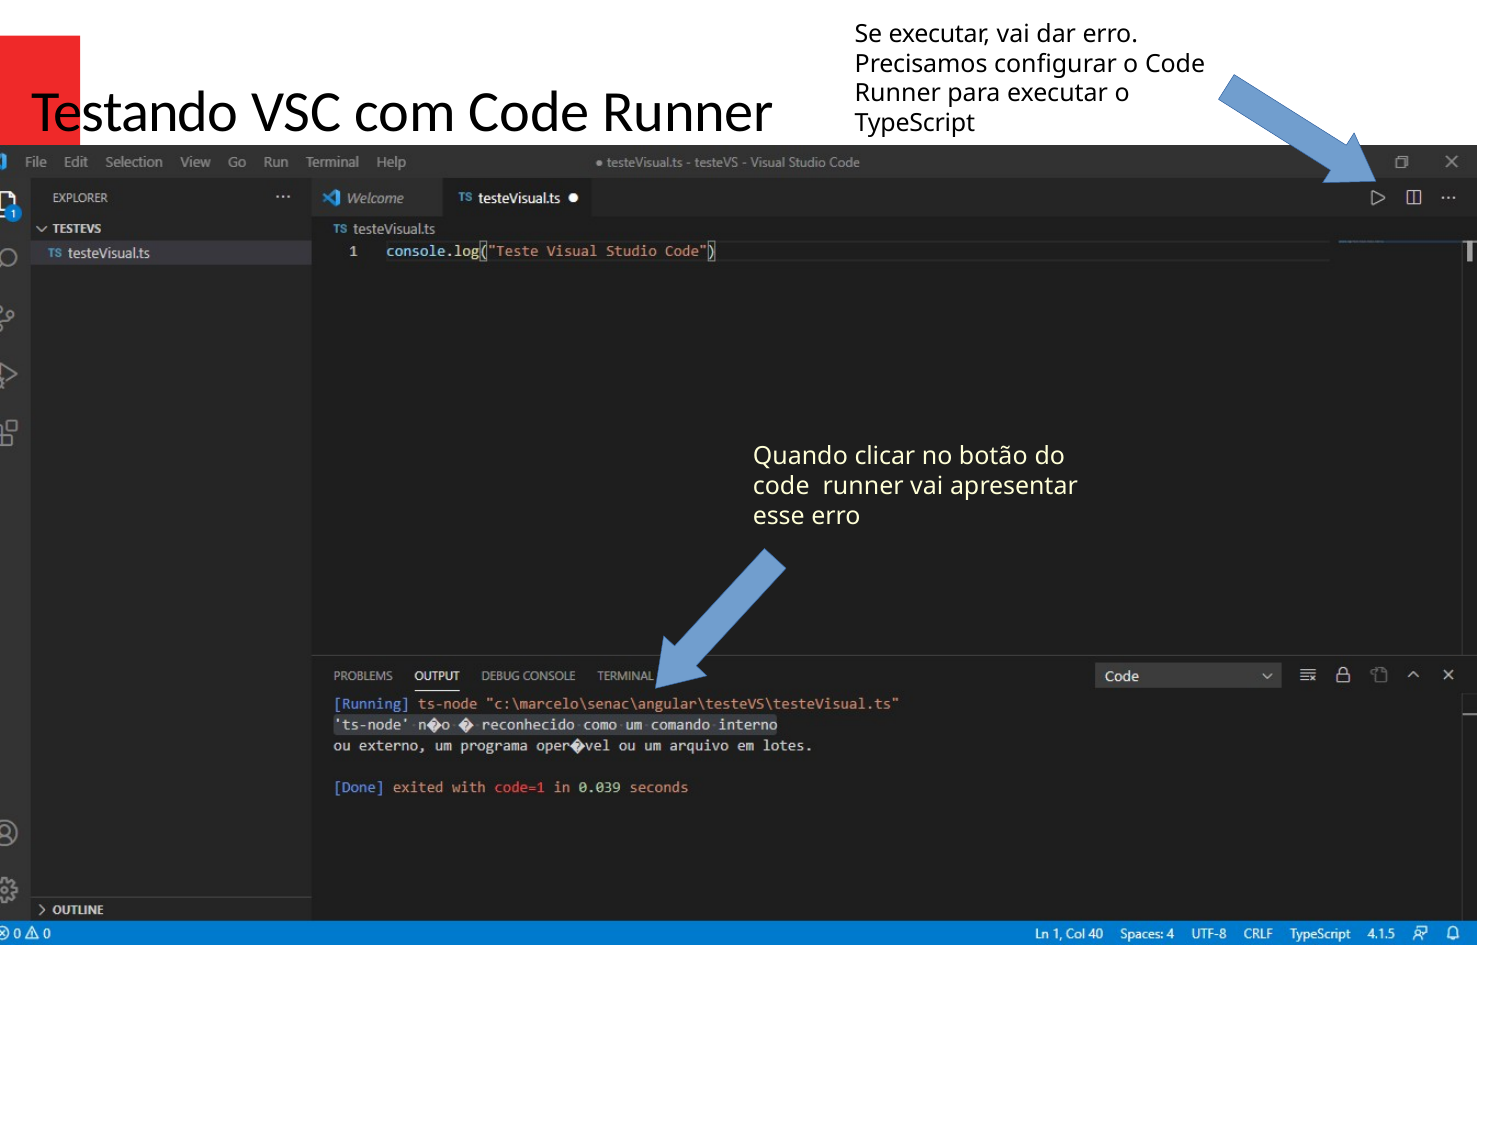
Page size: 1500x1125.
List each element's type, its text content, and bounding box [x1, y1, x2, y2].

text_box Se executar, vai dar erro. Precisamos configurar o Code Runner para executar o TypeScript [852, 16, 1245, 71]
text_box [0, 74, 1477, 945]
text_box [655, 548, 787, 689]
